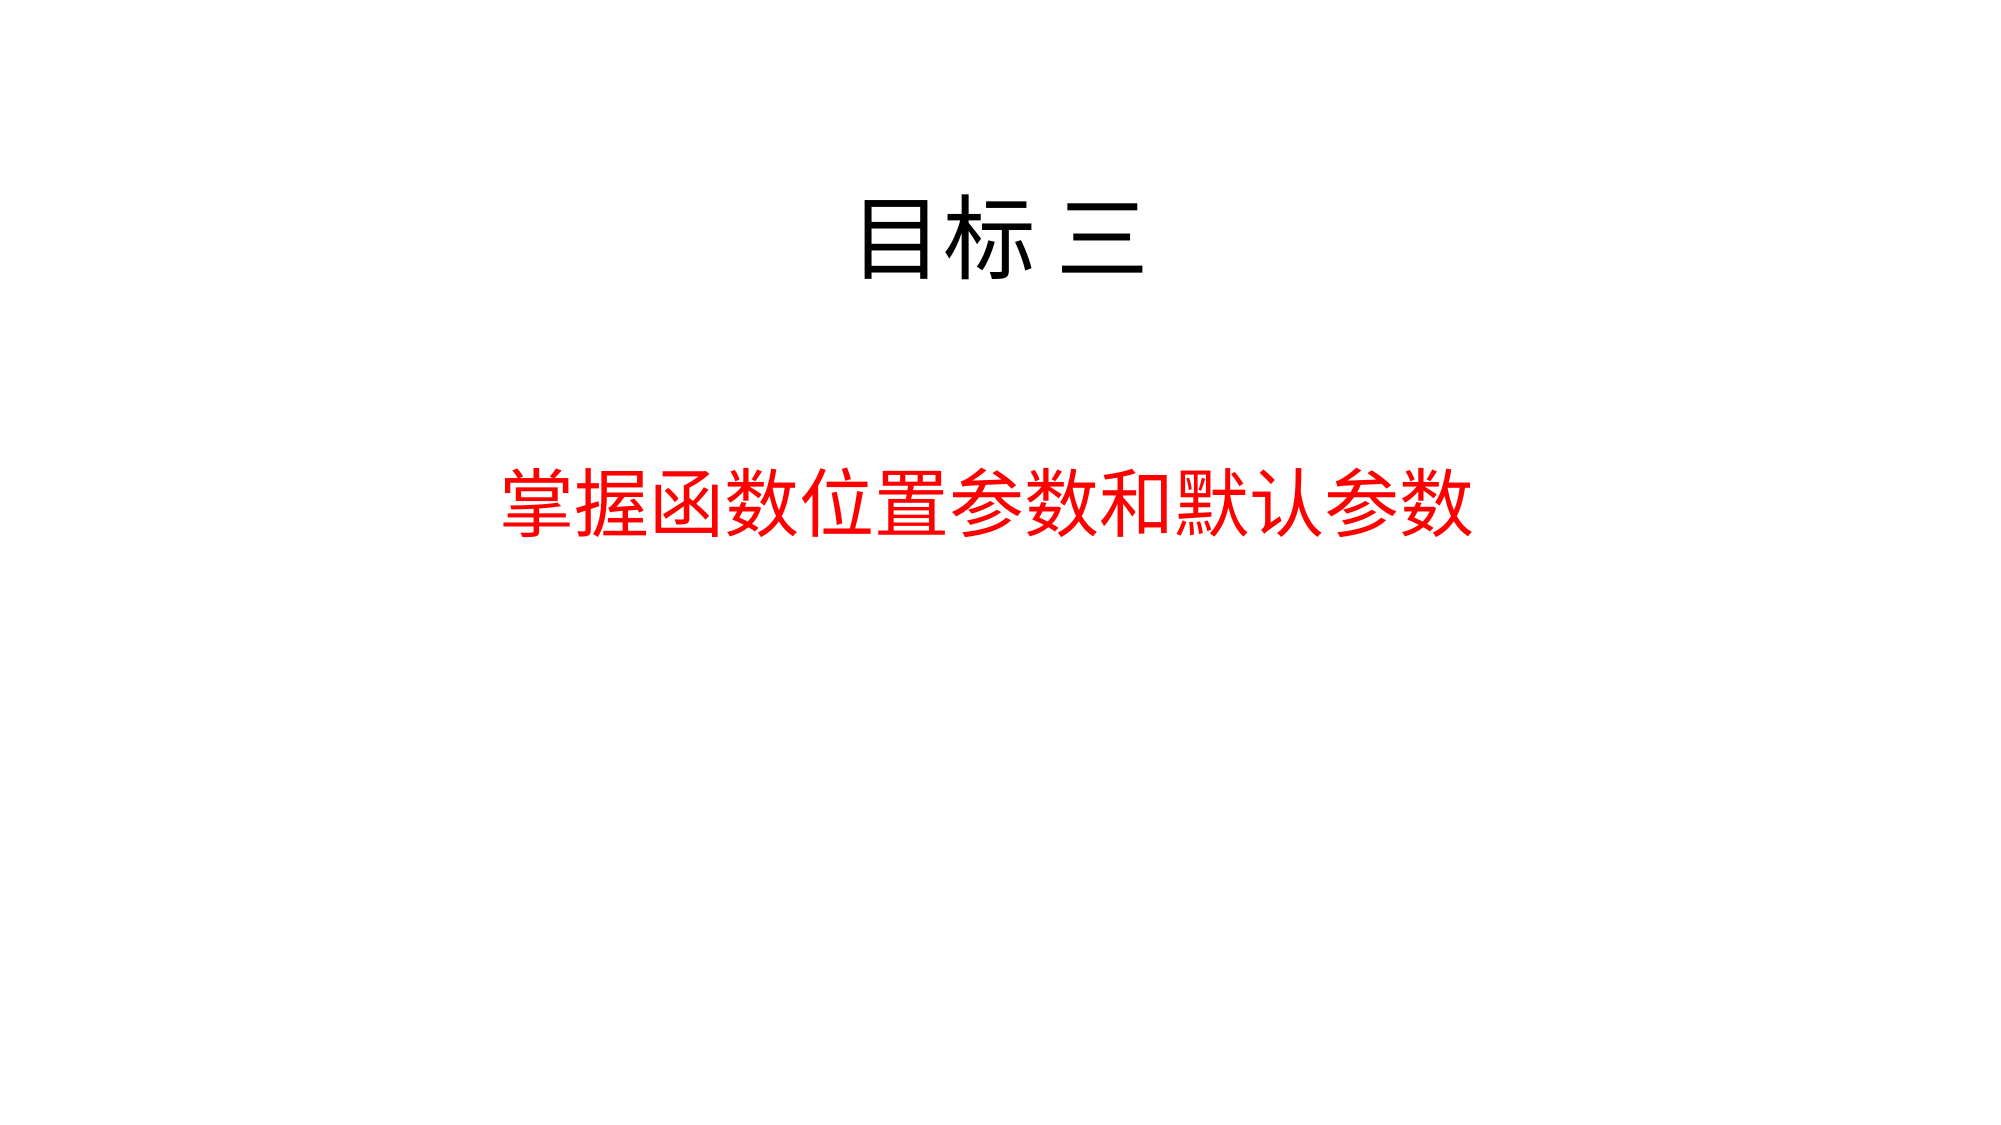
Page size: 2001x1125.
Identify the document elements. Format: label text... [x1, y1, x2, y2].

subtitle 掌握函数位置参数和默认参数 [236, 459, 1737, 825]
title 目标 三 [249, 184, 1750, 300]
